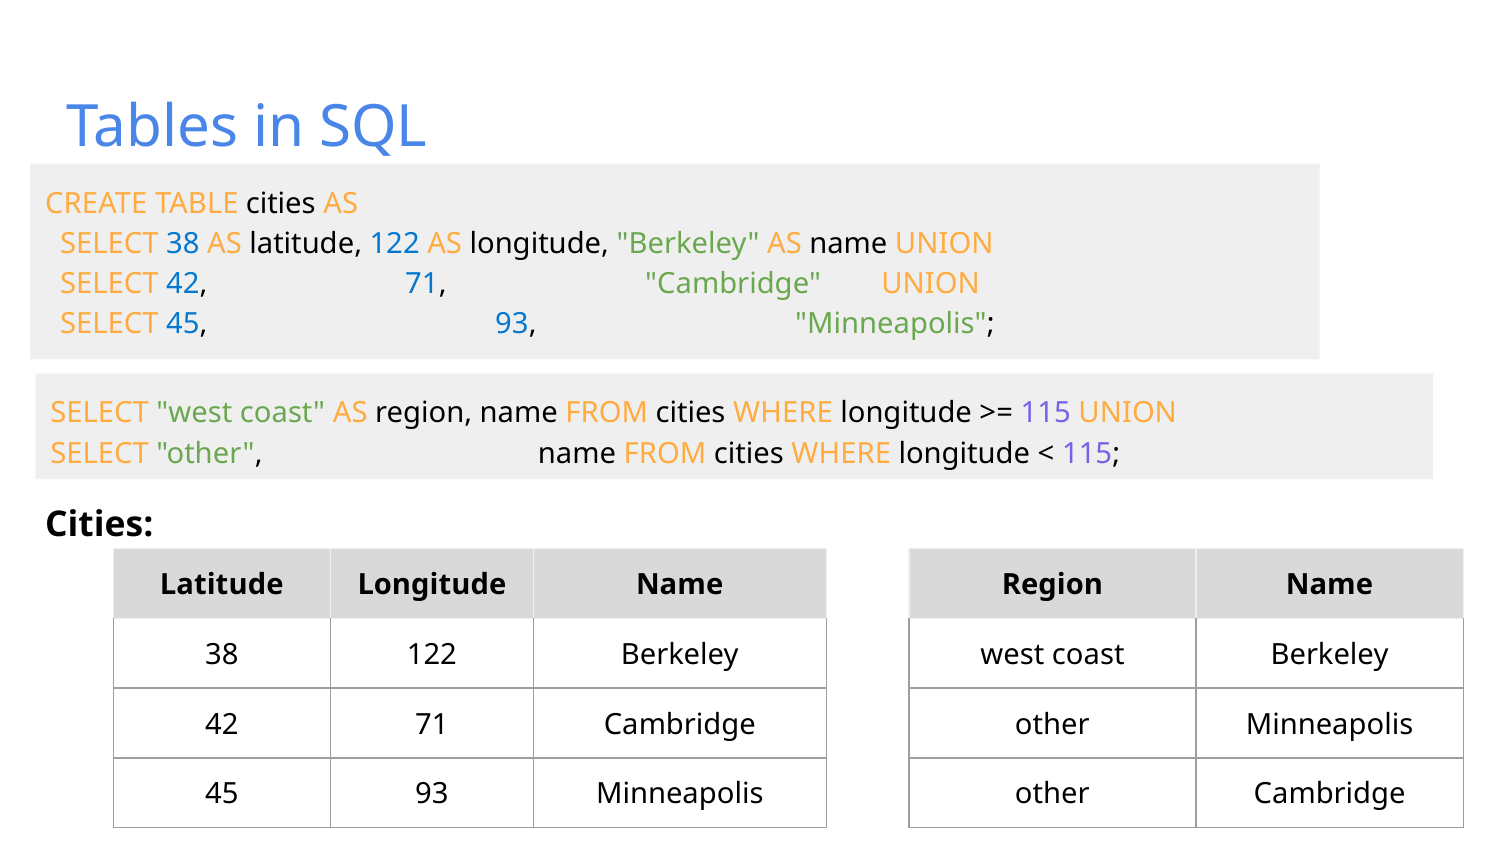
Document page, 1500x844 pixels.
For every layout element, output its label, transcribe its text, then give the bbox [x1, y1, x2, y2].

text_box CREATE TABLE cities AS SELECT 38 AS latitude, 122 AS longitude, "Berkeley" AS name UNION SELECT 42, 71, "Cambridge" UNION SELECT 45, 93, "Minneapolis"; [30, 163, 1320, 360]
table_cell Berkeley [1197, 619, 1463, 687]
table_cell 45 [114, 759, 330, 827]
table_cell other [910, 759, 1195, 827]
table_header Name [534, 555, 826, 618]
text_box SELECT "west coast" AS region, name FROM cities WHERE longitude >= 115 UNION SELECT "other", name FROM cities WHERE longitude < 115; [35, 373, 1434, 480]
table_cell 122 [331, 619, 533, 687]
table_header Name [1197, 549, 1463, 618]
text_box Cities: [30, 479, 1320, 555]
table_cell 71 [331, 689, 533, 757]
table_header Latitude [114, 555, 330, 618]
title Tables in SQL [51, 72, 1449, 167]
table_cell west coast [910, 619, 1195, 687]
table_cell other [910, 689, 1195, 757]
table_cell Minneapolis [534, 759, 826, 827]
table_cell Cambridge [534, 689, 826, 757]
table_cell Minneapolis [1197, 689, 1463, 757]
table_cell 93 [331, 759, 533, 827]
table_cell Berkeley [534, 619, 826, 687]
table_cell 38 [114, 619, 330, 687]
table_header Longitude [331, 555, 533, 618]
table_header Region [910, 549, 1195, 618]
table_cell 42 [114, 689, 330, 757]
table_cell Cambridge [1197, 759, 1463, 827]
